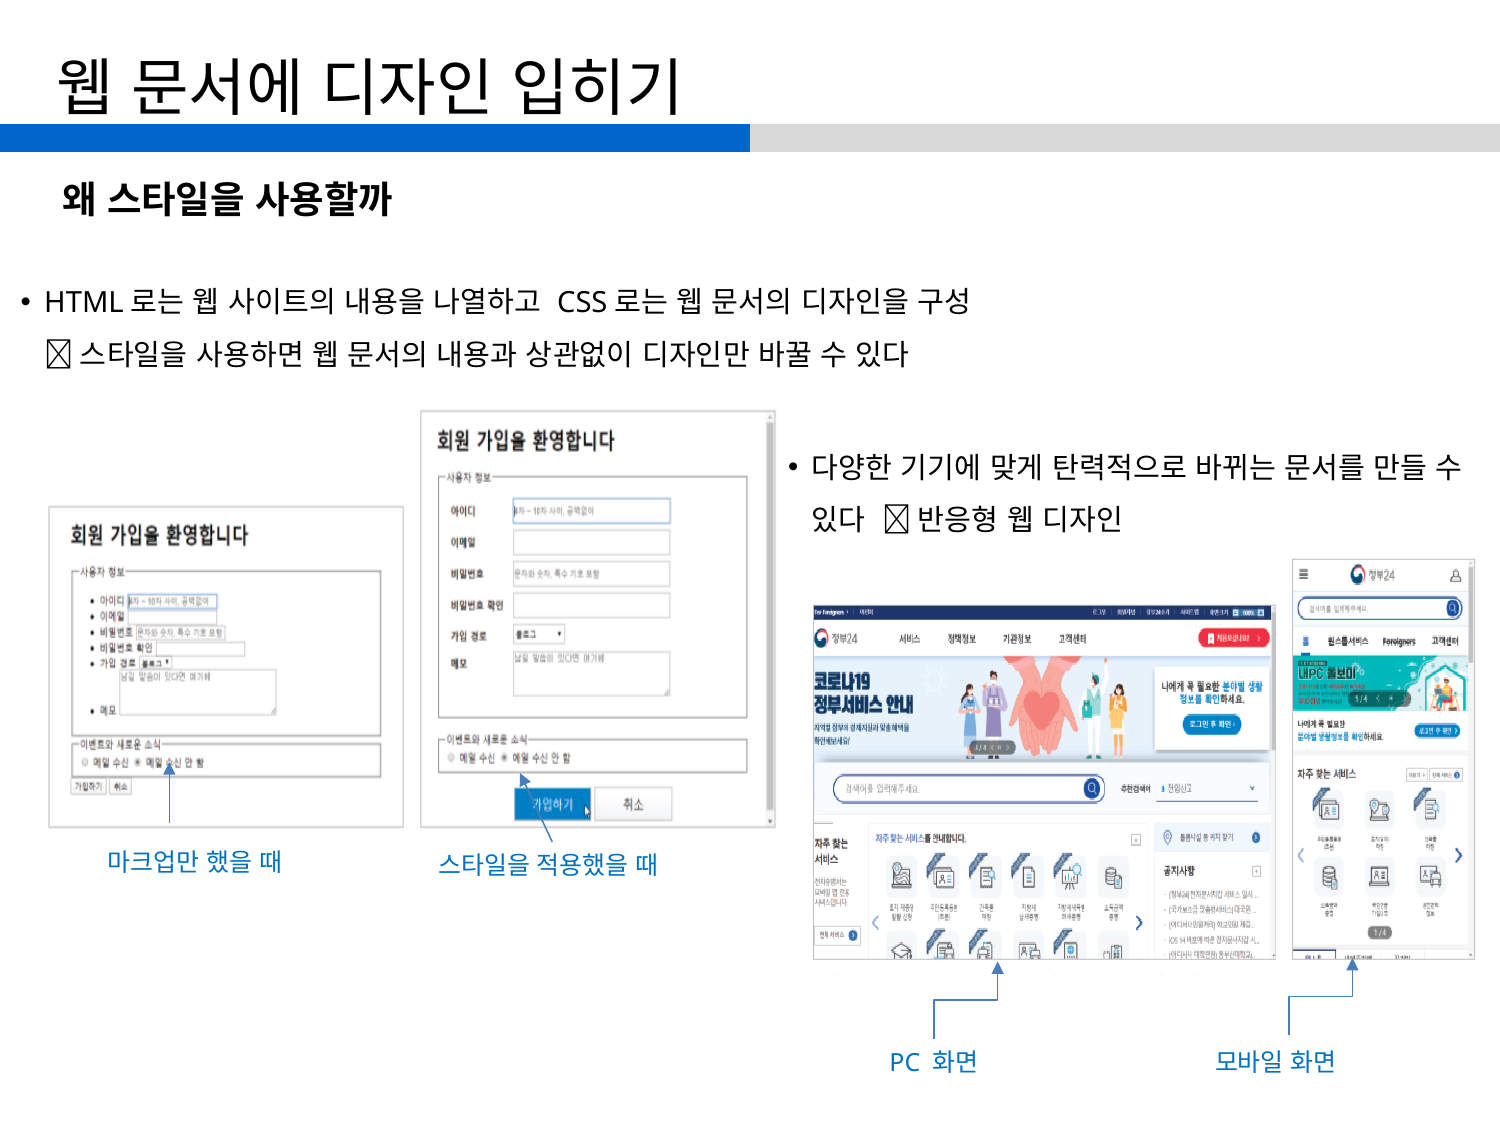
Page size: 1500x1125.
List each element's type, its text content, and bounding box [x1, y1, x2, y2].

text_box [519, 772, 553, 842]
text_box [5, 258, 1194, 843]
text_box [773, 423, 1500, 977]
text_box 모바일 화면 [1200, 1038, 1352, 1084]
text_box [927, 968, 1005, 1032]
text_box 스타일을 적용했을 때 [423, 849, 682, 887]
text_box PC 화면 [874, 1038, 994, 1084]
text_box 왜 스타일을 사용할까 [47, 169, 520, 229]
text_box 마크업만 했을 때 [92, 849, 305, 885]
title 웹 문서에 디자인 입히기 [41, 42, 1459, 128]
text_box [1281, 964, 1360, 1029]
